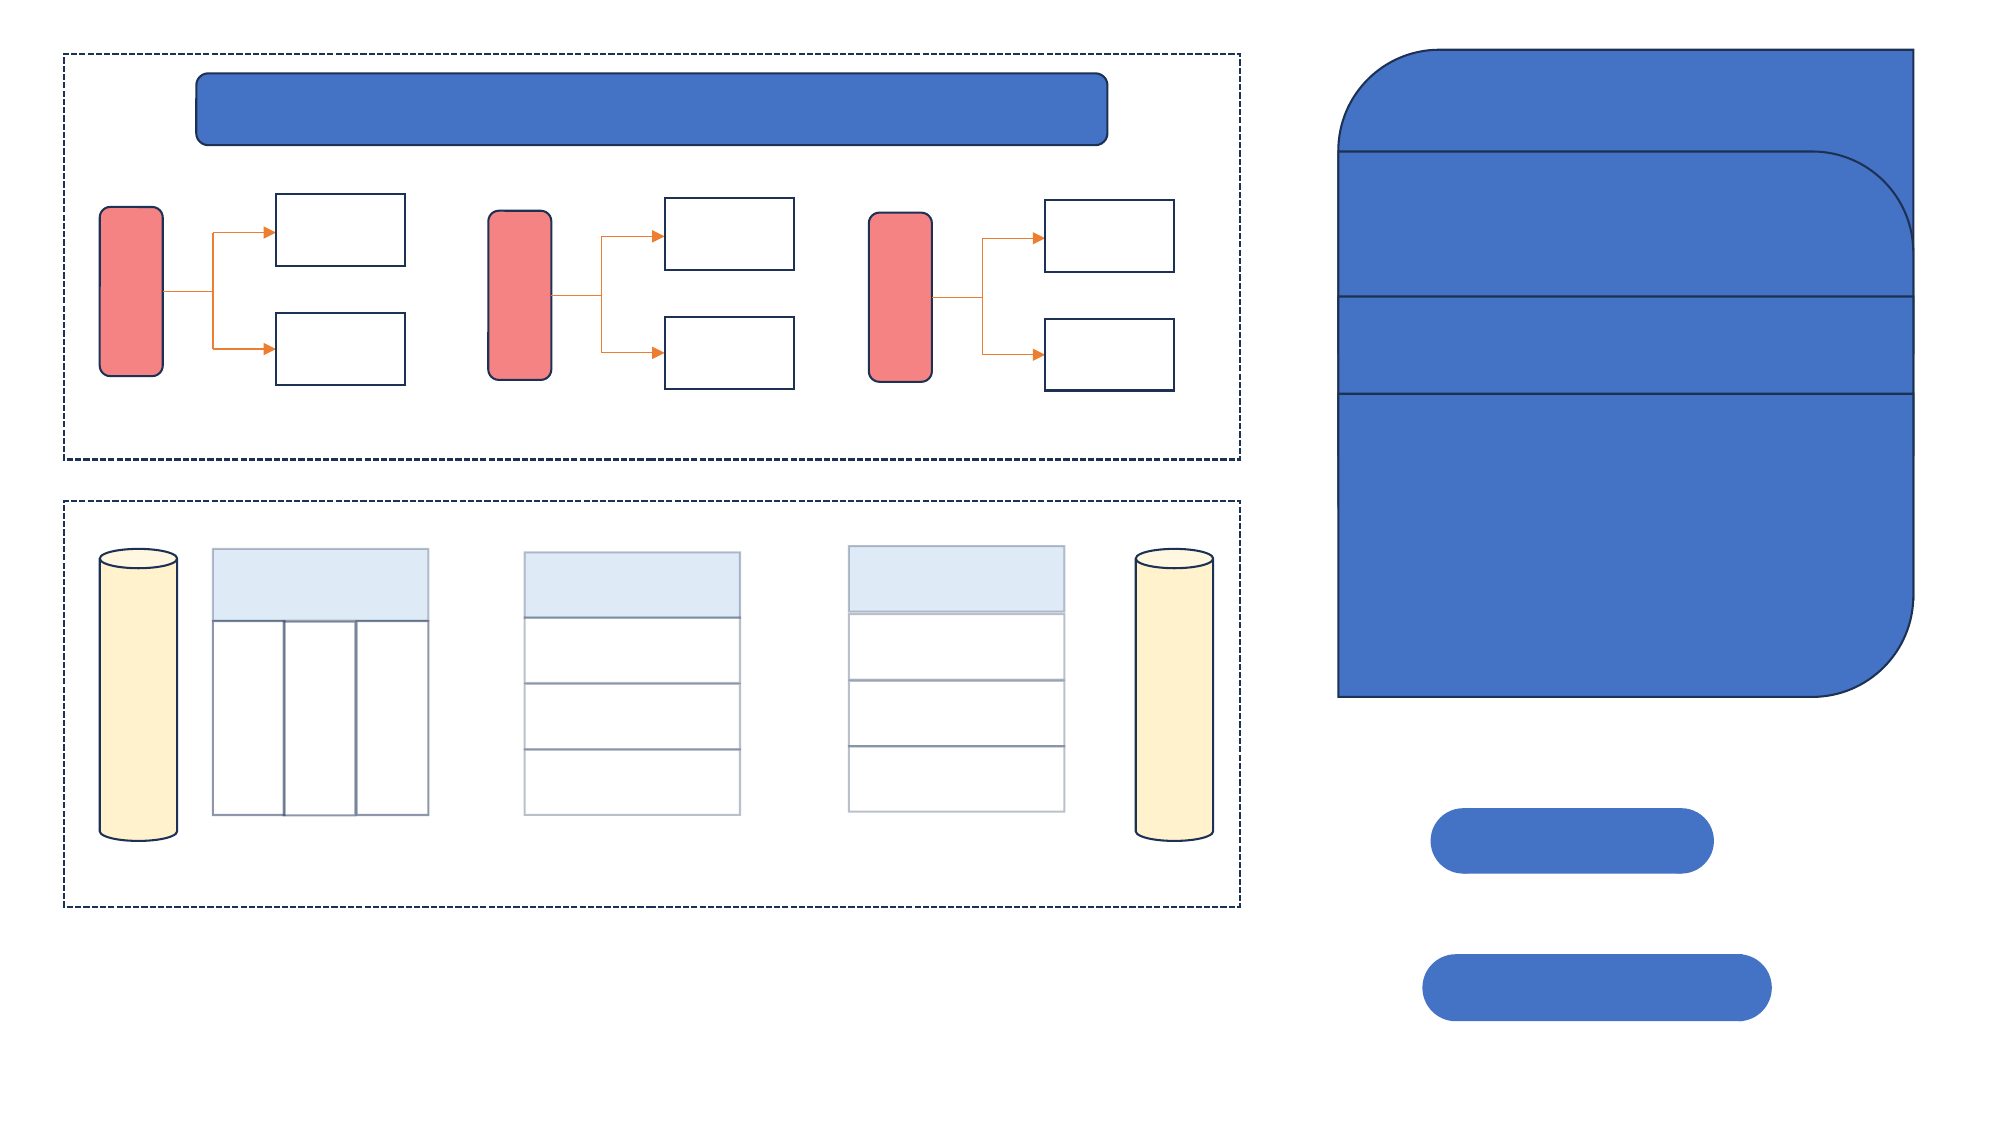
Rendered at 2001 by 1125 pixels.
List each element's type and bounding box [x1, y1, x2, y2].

text_box [1138, 550, 1211, 567]
text_box [1337, 295, 1915, 392]
text_box [63, 500, 1241, 908]
text_box [1422, 954, 1772, 1022]
text_box [99, 194, 406, 385]
text_box [1337, 48, 1915, 244]
text_box [212, 548, 429, 621]
text_box [63, 53, 1241, 461]
text_box [356, 620, 429, 816]
text_box [868, 199, 1175, 391]
text_box [488, 198, 794, 389]
text_box [195, 72, 1109, 147]
text_box [848, 546, 1065, 812]
text_box [212, 620, 286, 816]
text_box [1337, 150, 1915, 295]
text_box [1337, 392, 1915, 698]
text_box [283, 621, 356, 816]
text_box [98, 547, 179, 842]
text_box [1430, 808, 1714, 874]
text_box [1134, 547, 1215, 842]
text_box [524, 552, 741, 815]
text_box [102, 550, 175, 567]
